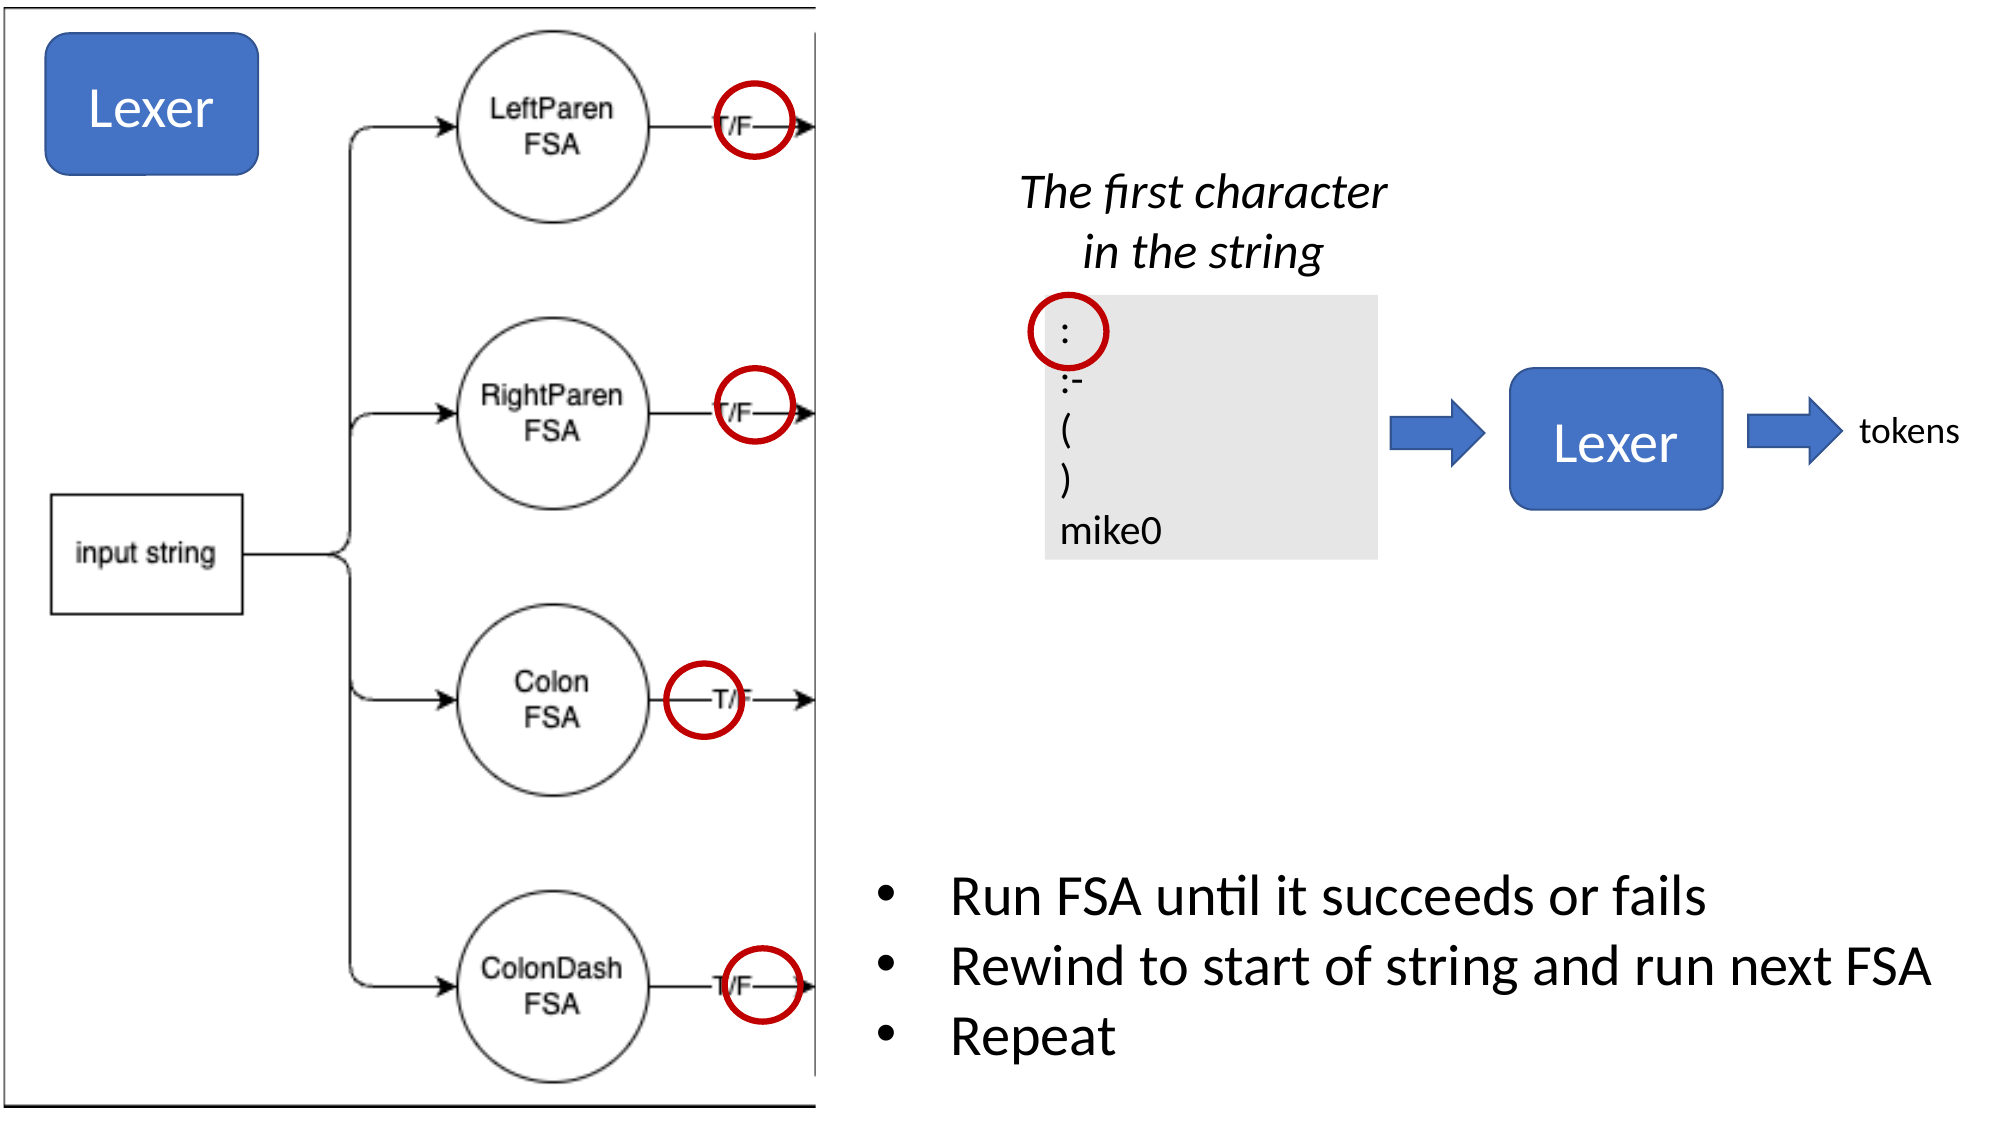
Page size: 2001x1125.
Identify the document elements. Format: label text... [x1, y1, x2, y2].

text_box [1747, 396, 1844, 466]
text_box : :- ( ) mike0 [1044, 294, 1378, 560]
text_box Run FSA until it succeeds or fails Rewind to start of string and run next FSA Repeat [861, 849, 1970, 1075]
text_box Lexer [1509, 367, 1724, 511]
text_box tokens [1844, 398, 1997, 459]
text_box [1389, 398, 1486, 468]
picture [3, 7, 816, 1108]
text_box The first character in the string [999, 151, 1408, 287]
text_box [1029, 293, 1108, 370]
